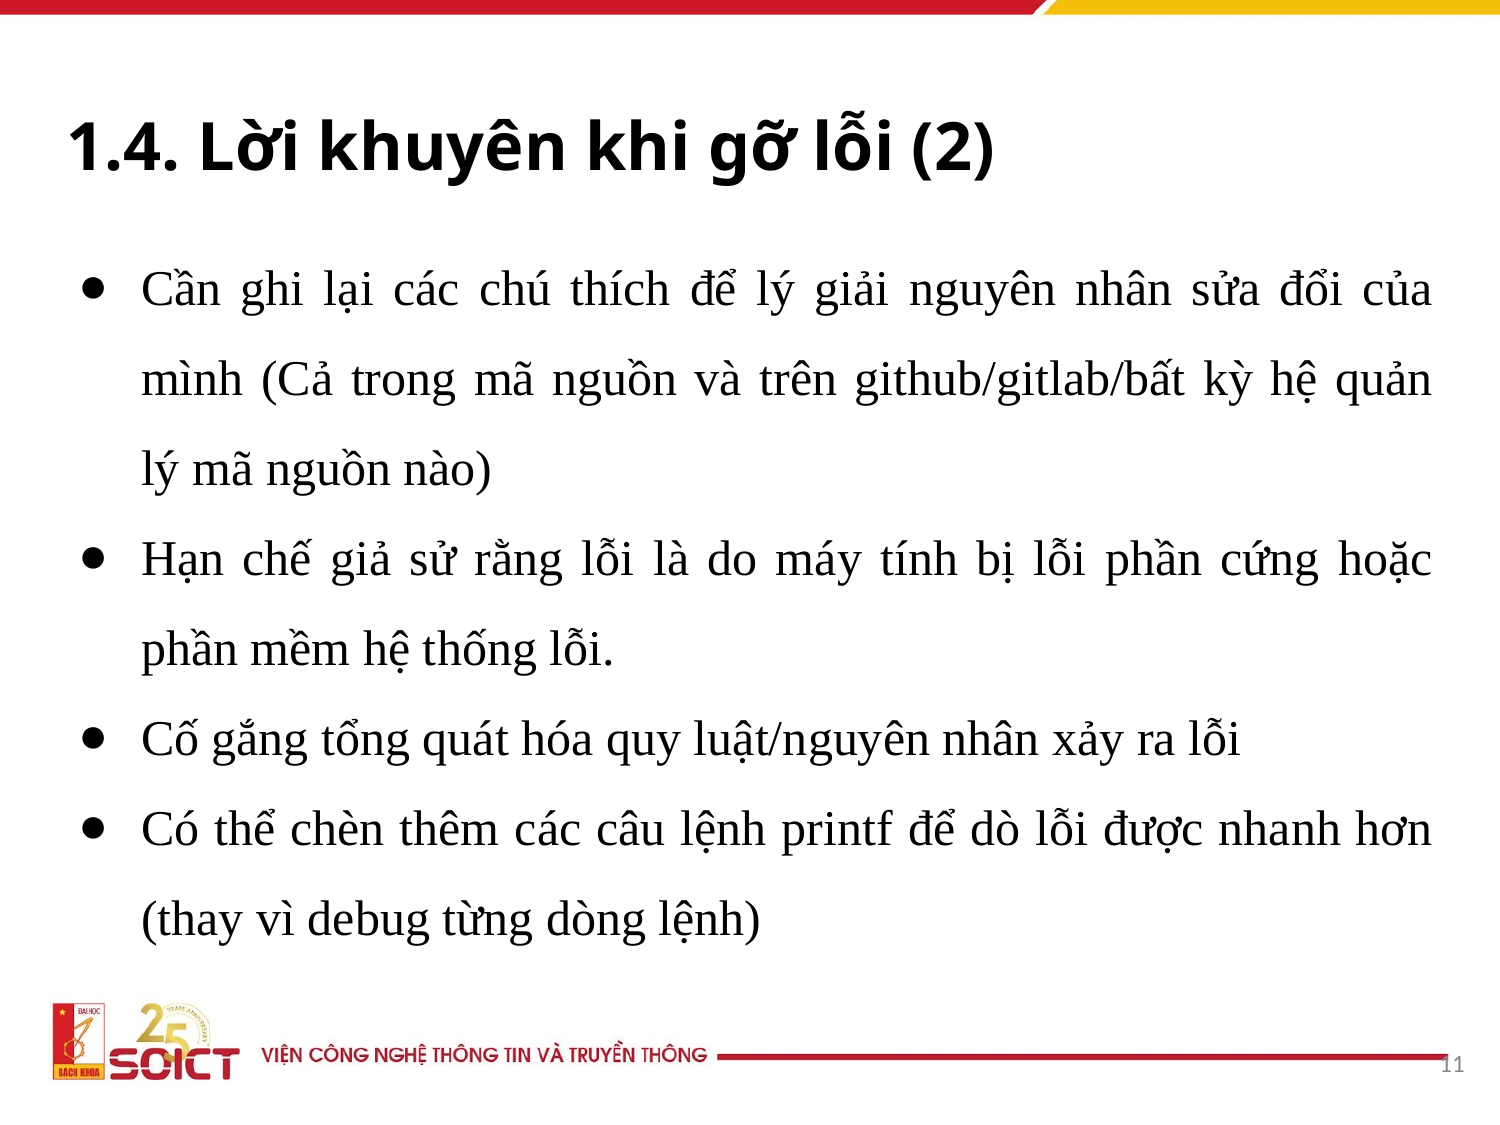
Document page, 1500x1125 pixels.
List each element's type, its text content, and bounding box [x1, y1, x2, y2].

picture [0, 0, 1500, 1125]
title 1.4. Lời khuyên khi gỡ lỗi (2) [51, 65, 1449, 218]
text_box ‹#› [1389, 1019, 1480, 1106]
list Cần ghi lại các chú thích để lý giải nguyên nhân sửa đổi của mình (Cả trong mã nguồn và trên github/gitlab/bất kỳ hệ quản lý mã nguồn nào) Hạn chế giả sử rằng lỗi là do máy tính bị lỗi phần cứng hoặc phần mềm hệ thống lỗi. Cố gắng tổng quát hóa quy luật/nguyên nhân xảy ra lỗi Có thể chèn thêm các câu lệnh printf để dò lỗi được nhanh hơn (thay vì debug từng dòng lệnh) [51, 218, 1449, 1028]
